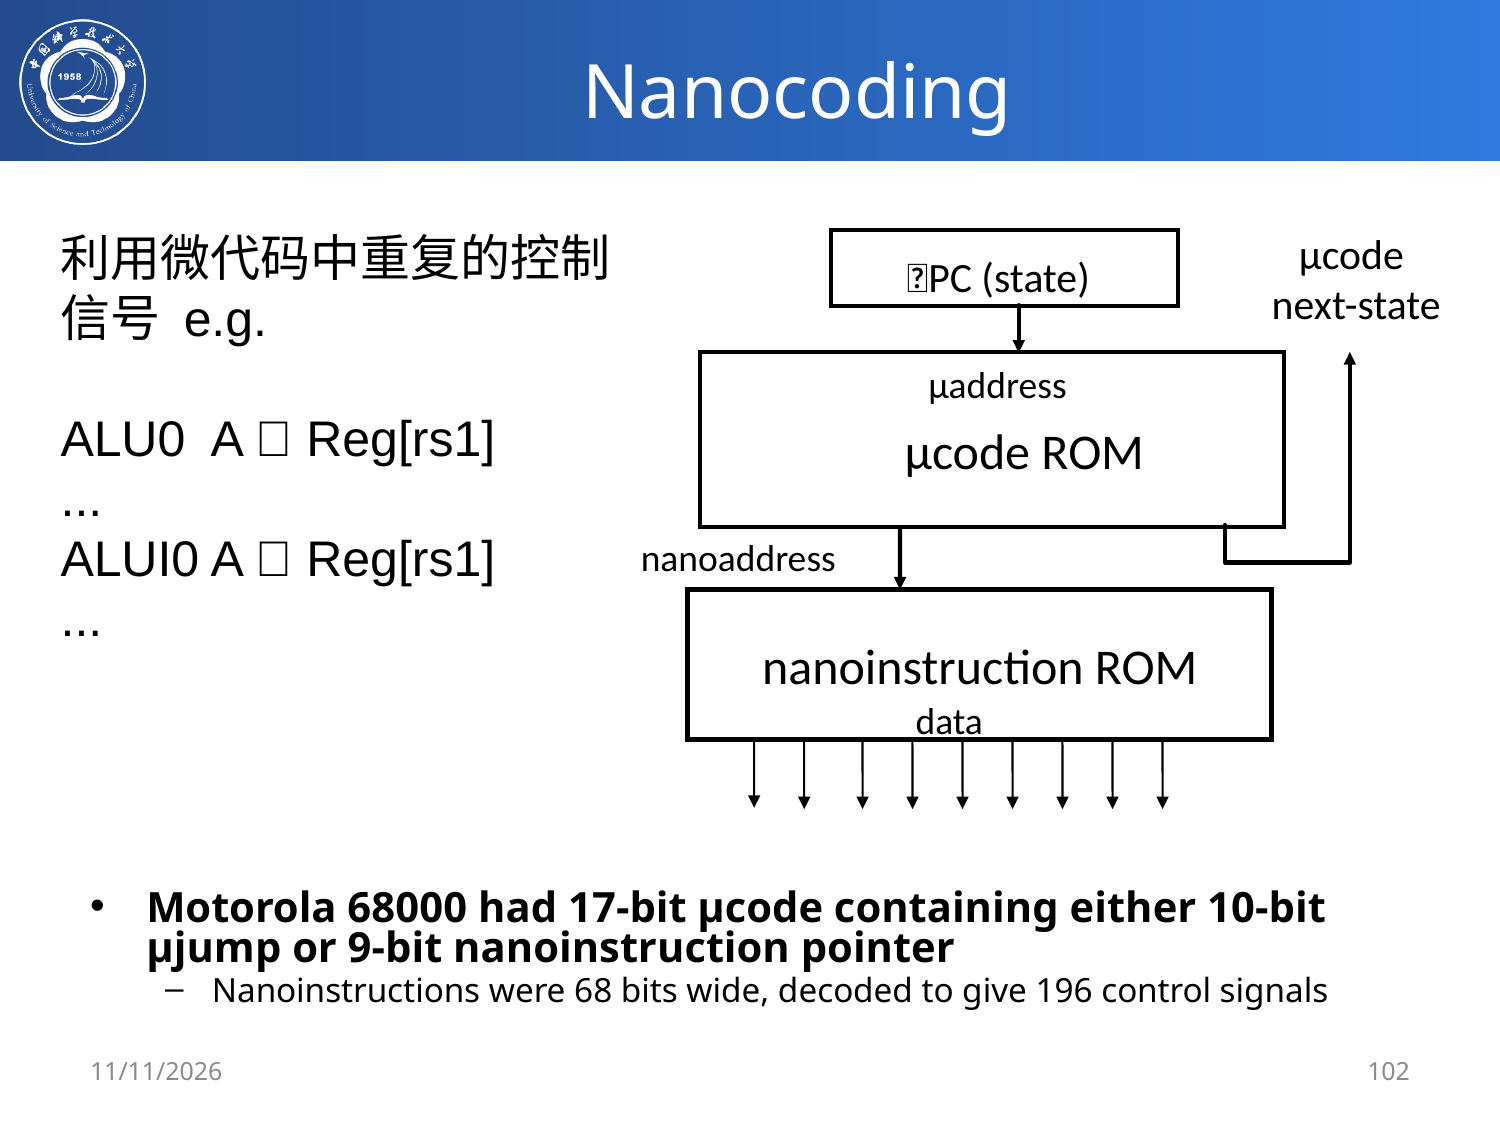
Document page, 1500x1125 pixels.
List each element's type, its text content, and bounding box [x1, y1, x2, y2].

text_box [699, 352, 1285, 528]
text_box nanoaddress [650, 527, 852, 587]
text_box 利用微代码中重复的控制信号 e.g. ALU0 A  Reg[rs1] ... ALUI0 A  Reg[rs1] ... [45, 218, 650, 654]
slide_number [75, 1042, 425, 1103]
text_box data [900, 689, 998, 736]
text_box µaddress [913, 353, 1083, 414]
text_box [831, 230, 1179, 307]
text_box [893, 527, 907, 589]
text_box nanoinstruction ROM [687, 589, 1272, 740]
picture [19, 19, 146, 145]
text_box [1224, 352, 1357, 563]
text_box µcode ROM [889, 412, 1159, 487]
title Nanocoding [169, 24, 1425, 153]
text_box PC (state) [892, 243, 1106, 308]
text_box µcode next-state [1214, 220, 1498, 336]
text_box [753, 736, 1163, 810]
list Motorola 68000 had 17-bit µcode containing either 10-bit µjump or 9-bit nanoinstruction pointer Nanoinstructions were 68 bits wide, decoded to give 196 control signals [75, 882, 1425, 1036]
text_box [1012, 308, 1025, 353]
slide_number 102 [1074, 1042, 1425, 1103]
